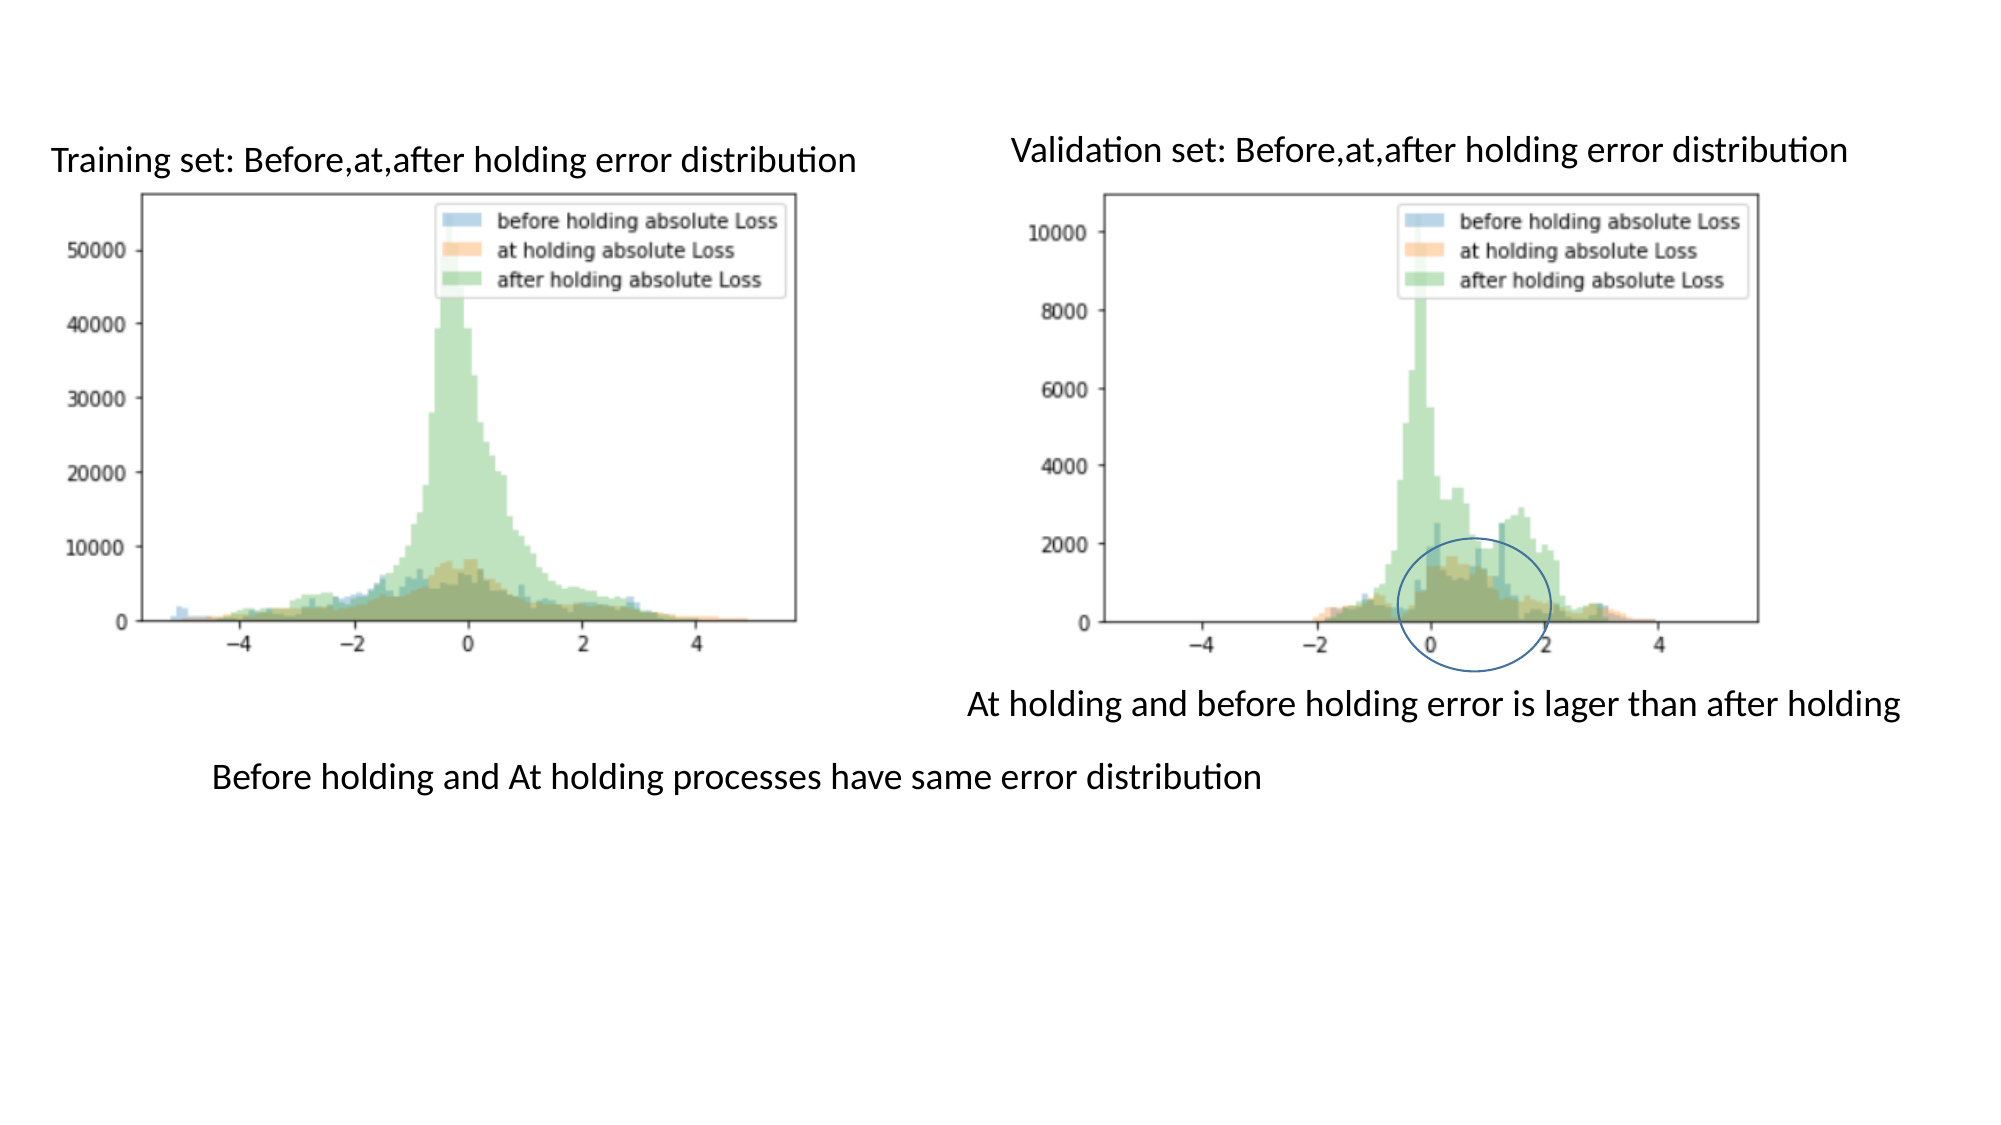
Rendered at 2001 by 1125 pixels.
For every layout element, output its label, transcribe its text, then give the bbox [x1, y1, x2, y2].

text_box Before holding and At holding processes have same error distribution [197, 745, 1279, 805]
picture [1028, 190, 1768, 659]
picture [56, 188, 807, 661]
text_box At holding and before holding error is lager than after holding [952, 671, 1917, 732]
text_box Validation set: Before,at,after holding error distribution [996, 117, 1873, 177]
text_box [1427, 659, 1521, 671]
text_box Training set: Before,at,after holding error distribution [36, 128, 882, 188]
